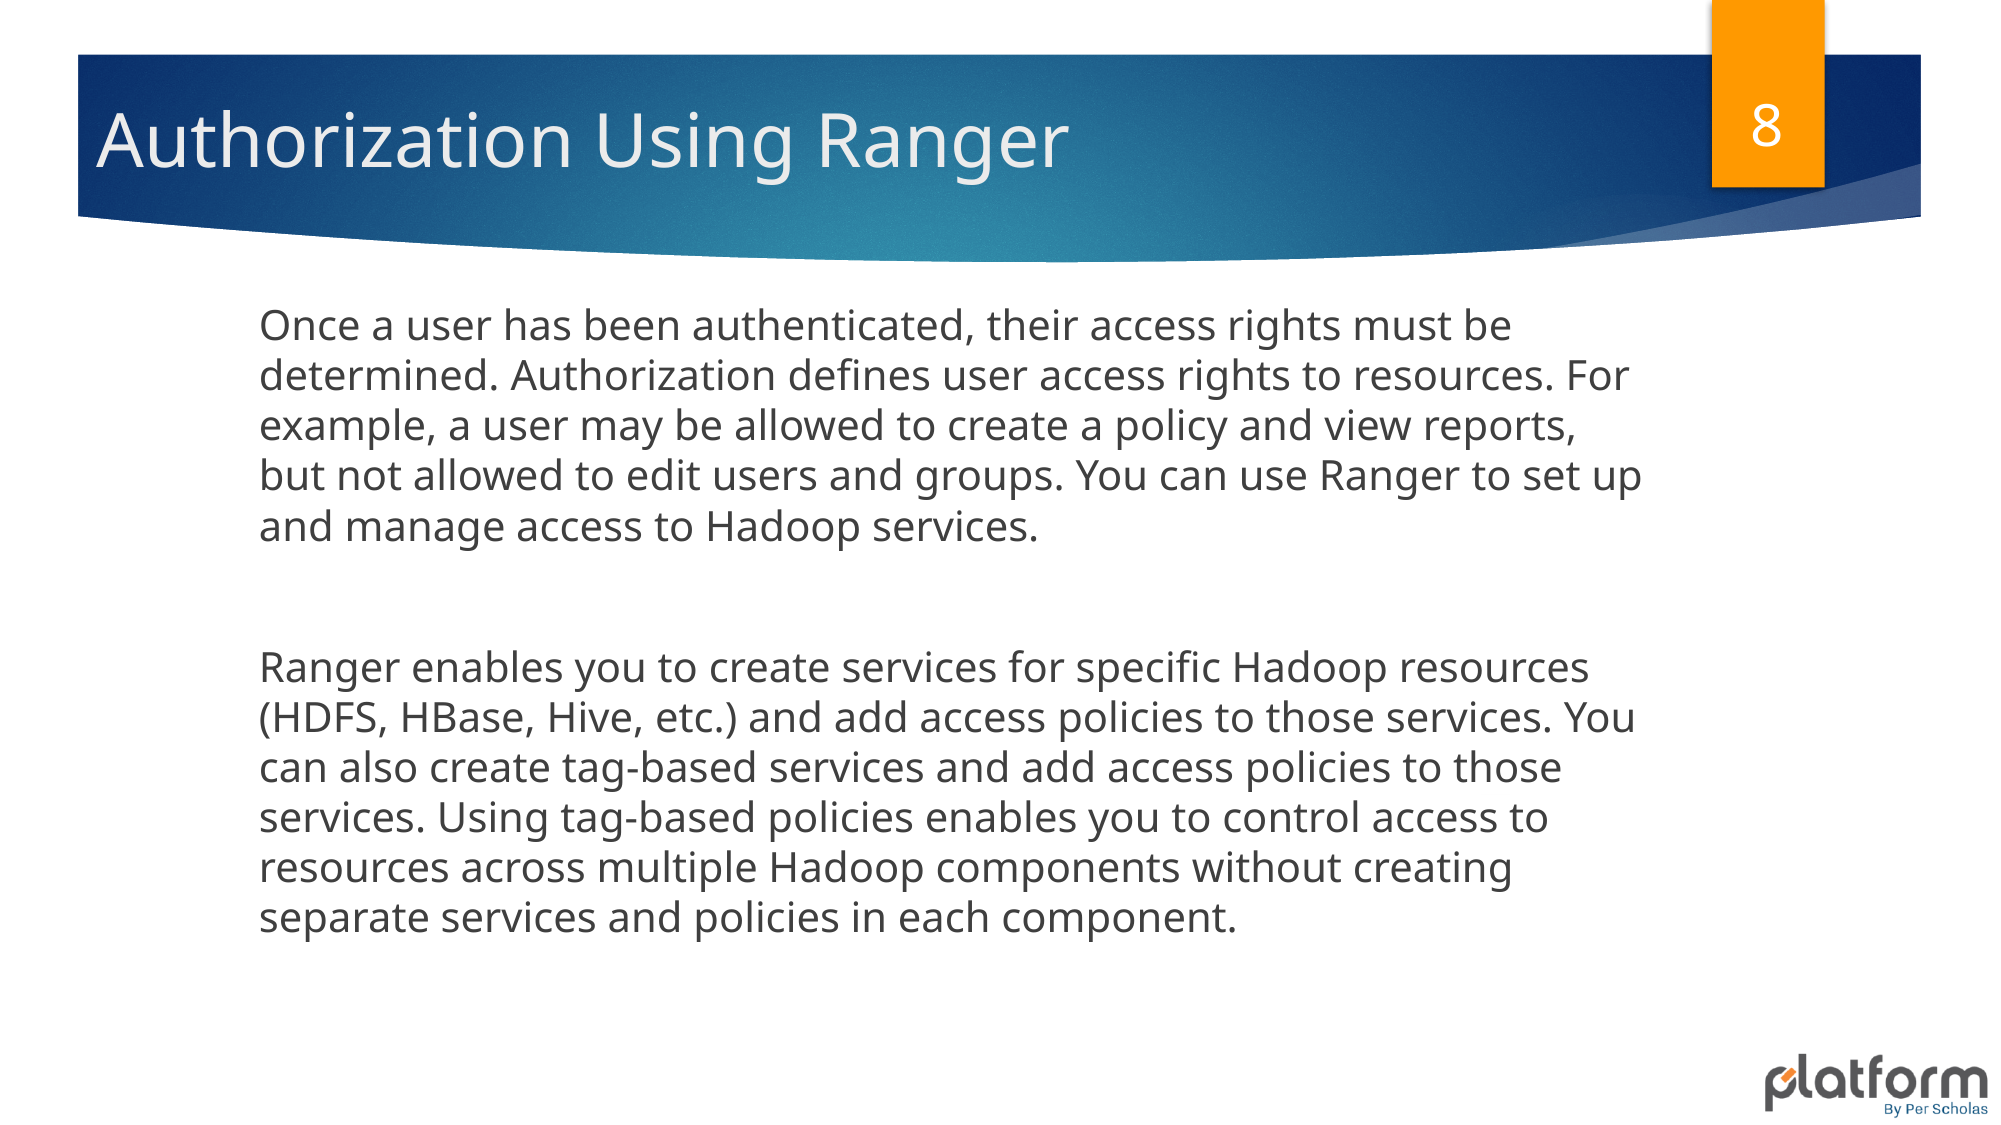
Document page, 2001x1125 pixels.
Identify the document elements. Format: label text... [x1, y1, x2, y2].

picture [79, 55, 1920, 259]
list [196, 259, 1634, 820]
slide_number 8 [1698, 48, 1836, 175]
title Authorization Using Ranger [81, 79, 1519, 196]
picture [1754, 1044, 1996, 1125]
text_box Once a user has been authenticated, their access rights must be determined. Authorization defines user access rights to resources. For example, a user may be allowed to create a policy and view reports, but not allowed to edit users and groups. You can use Ranger to set up and manage access to Hadoop services. Ranger enables you to create services for specific Hadoop resources (HDFS, HBase, Hive, etc.) and add access policies to those services. You can also create tag-based services and add access policies to those services. Using tag-based policies enables you to control access to resources across multiple Hadoop components without creating separate services and policies in each component. [221, 284, 1659, 845]
